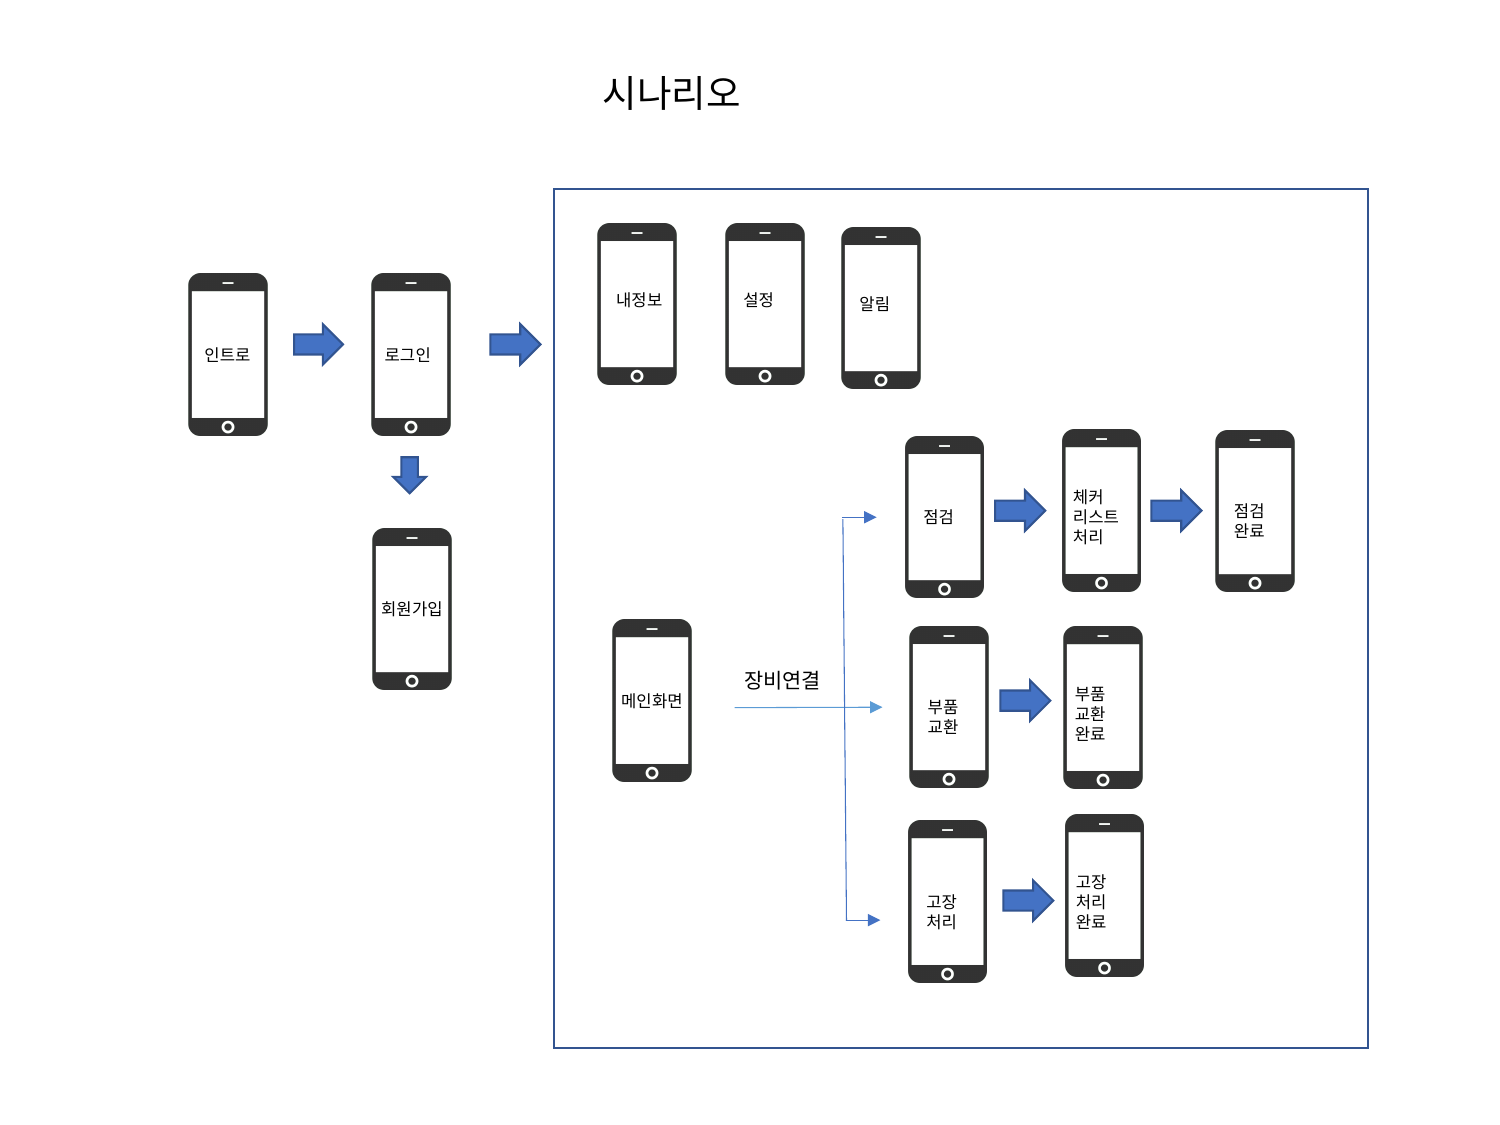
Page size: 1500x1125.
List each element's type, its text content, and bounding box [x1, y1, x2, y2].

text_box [1035, 429, 1168, 592]
text_box 시나리오 [588, 62, 756, 123]
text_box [344, 273, 478, 436]
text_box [1038, 814, 1171, 977]
text_box [1014, 877, 1038, 924]
text_box [1168, 487, 1188, 534]
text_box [585, 619, 719, 782]
text_box [553, 188, 1369, 1049]
text_box 장비연결 [730, 660, 837, 700]
text_box [390, 456, 429, 495]
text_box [1036, 626, 1170, 789]
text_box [877, 436, 1011, 599]
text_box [698, 223, 832, 385]
text_box [1016, 677, 1036, 724]
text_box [345, 528, 479, 690]
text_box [814, 227, 948, 389]
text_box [882, 626, 1016, 789]
text_box [489, 321, 542, 368]
text_box [1011, 487, 1035, 534]
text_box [842, 519, 847, 921]
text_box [570, 223, 698, 385]
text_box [161, 273, 295, 436]
text_box [295, 321, 344, 368]
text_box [880, 820, 1014, 983]
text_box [1188, 430, 1322, 592]
